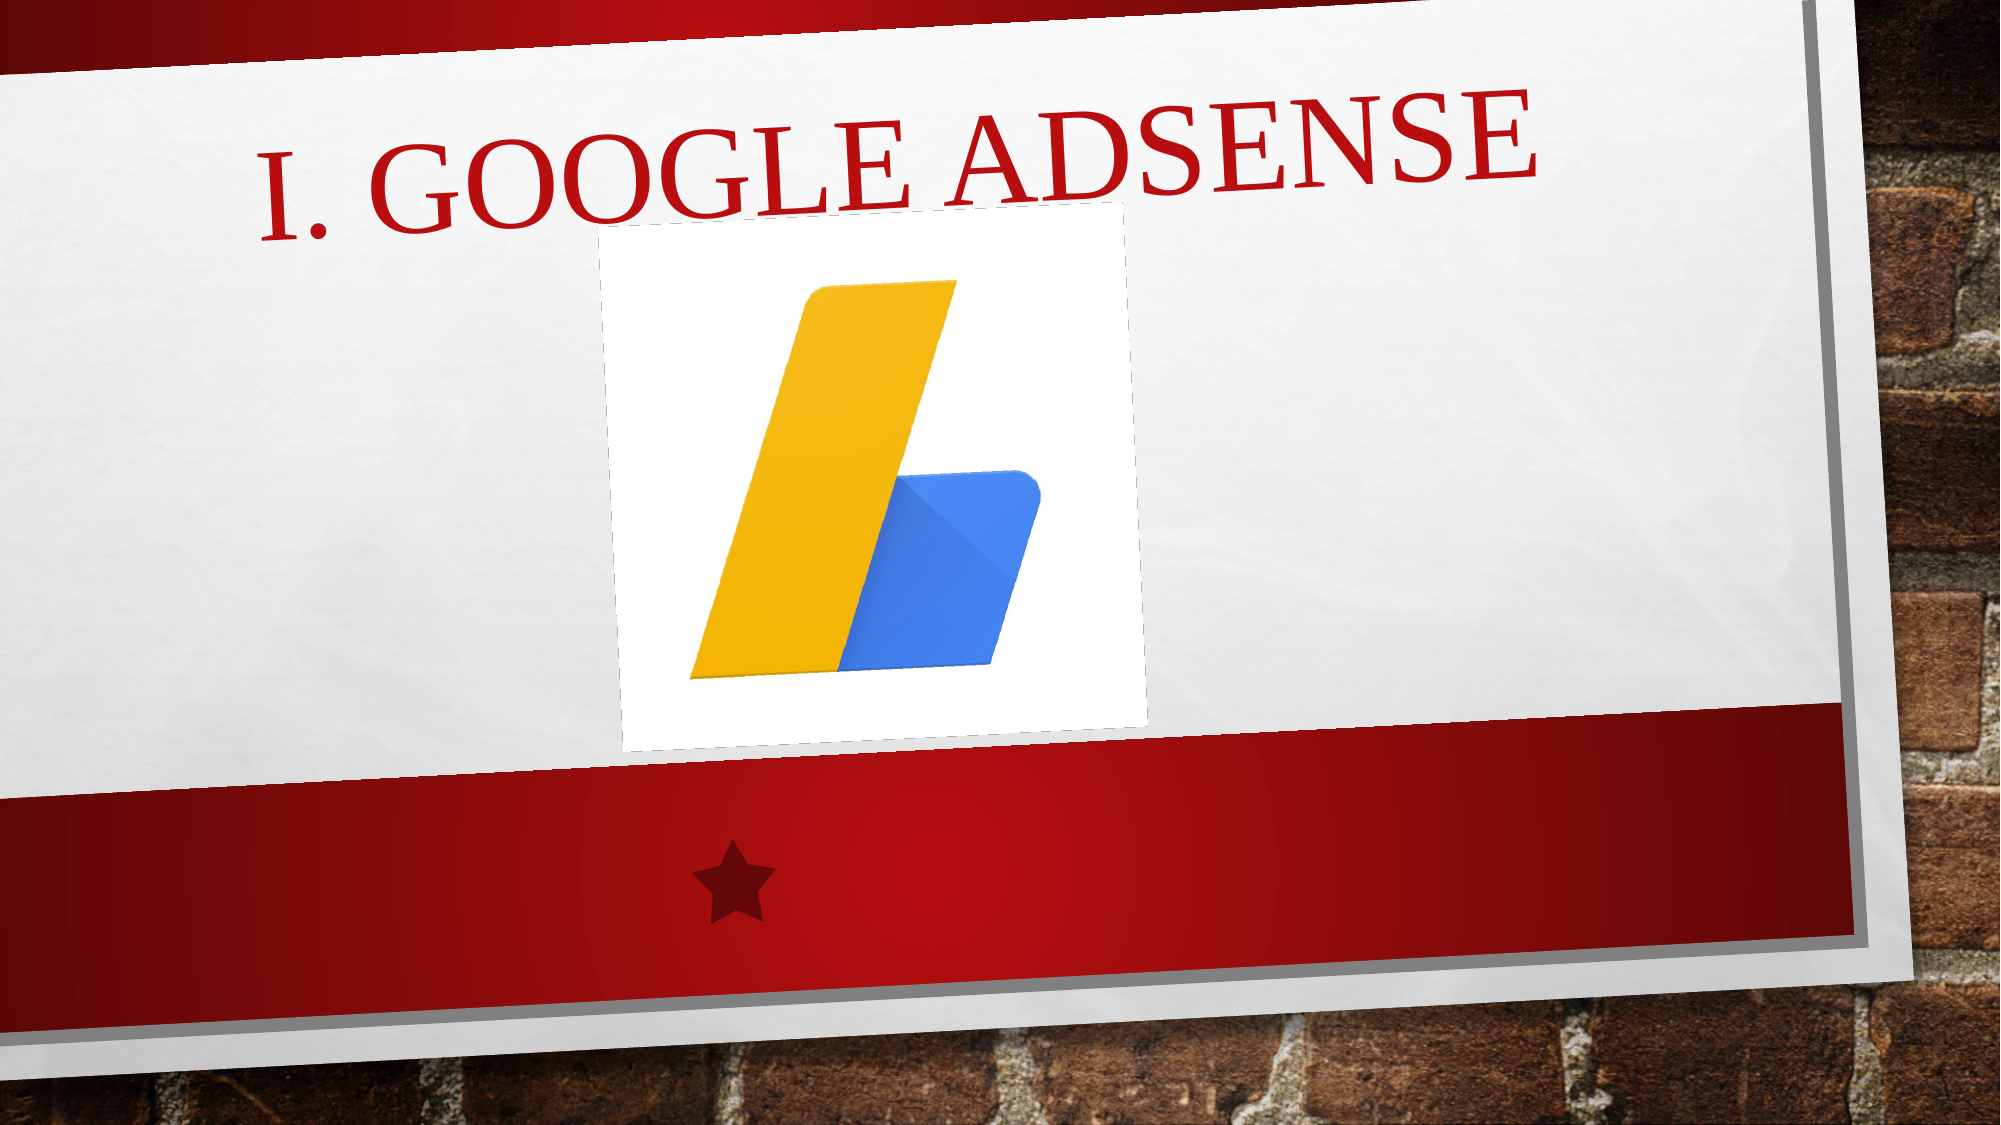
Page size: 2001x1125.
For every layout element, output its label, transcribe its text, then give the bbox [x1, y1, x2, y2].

picture [0, 0, 2000, 1125]
title I. GOOGLE aDSENSE [98, 39, 1699, 286]
picture [598, 202, 1148, 752]
